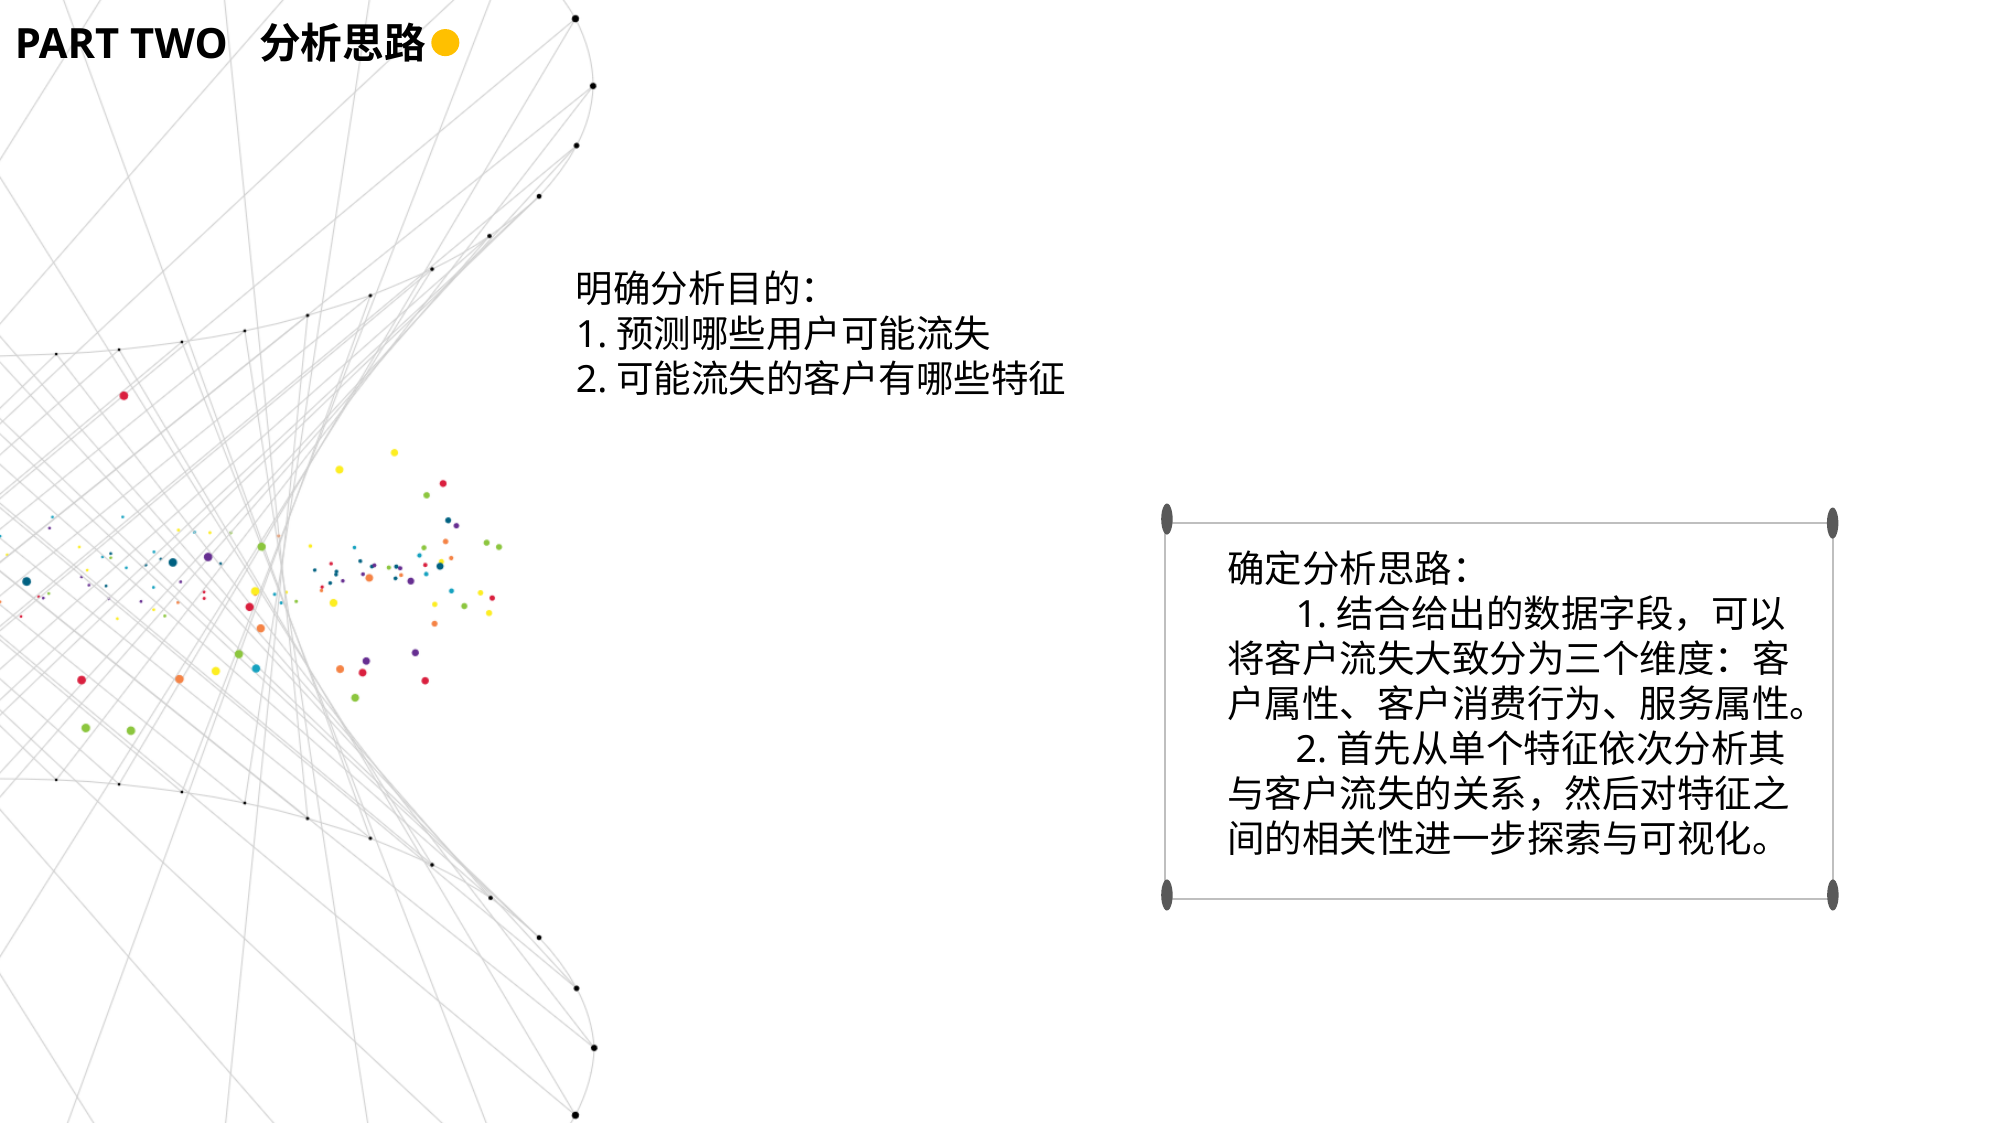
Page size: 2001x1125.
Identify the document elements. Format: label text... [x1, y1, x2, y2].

text_box [443, 28, 461, 58]
text_box 明确分析目的： 1.预测哪些用户可能流失 2.可能流失的客户有哪些特征 [561, 257, 1146, 408]
picture [0, 0, 688, 1123]
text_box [1161, 503, 1839, 911]
text_box PART TWO 分析思路 [0, 9, 443, 75]
